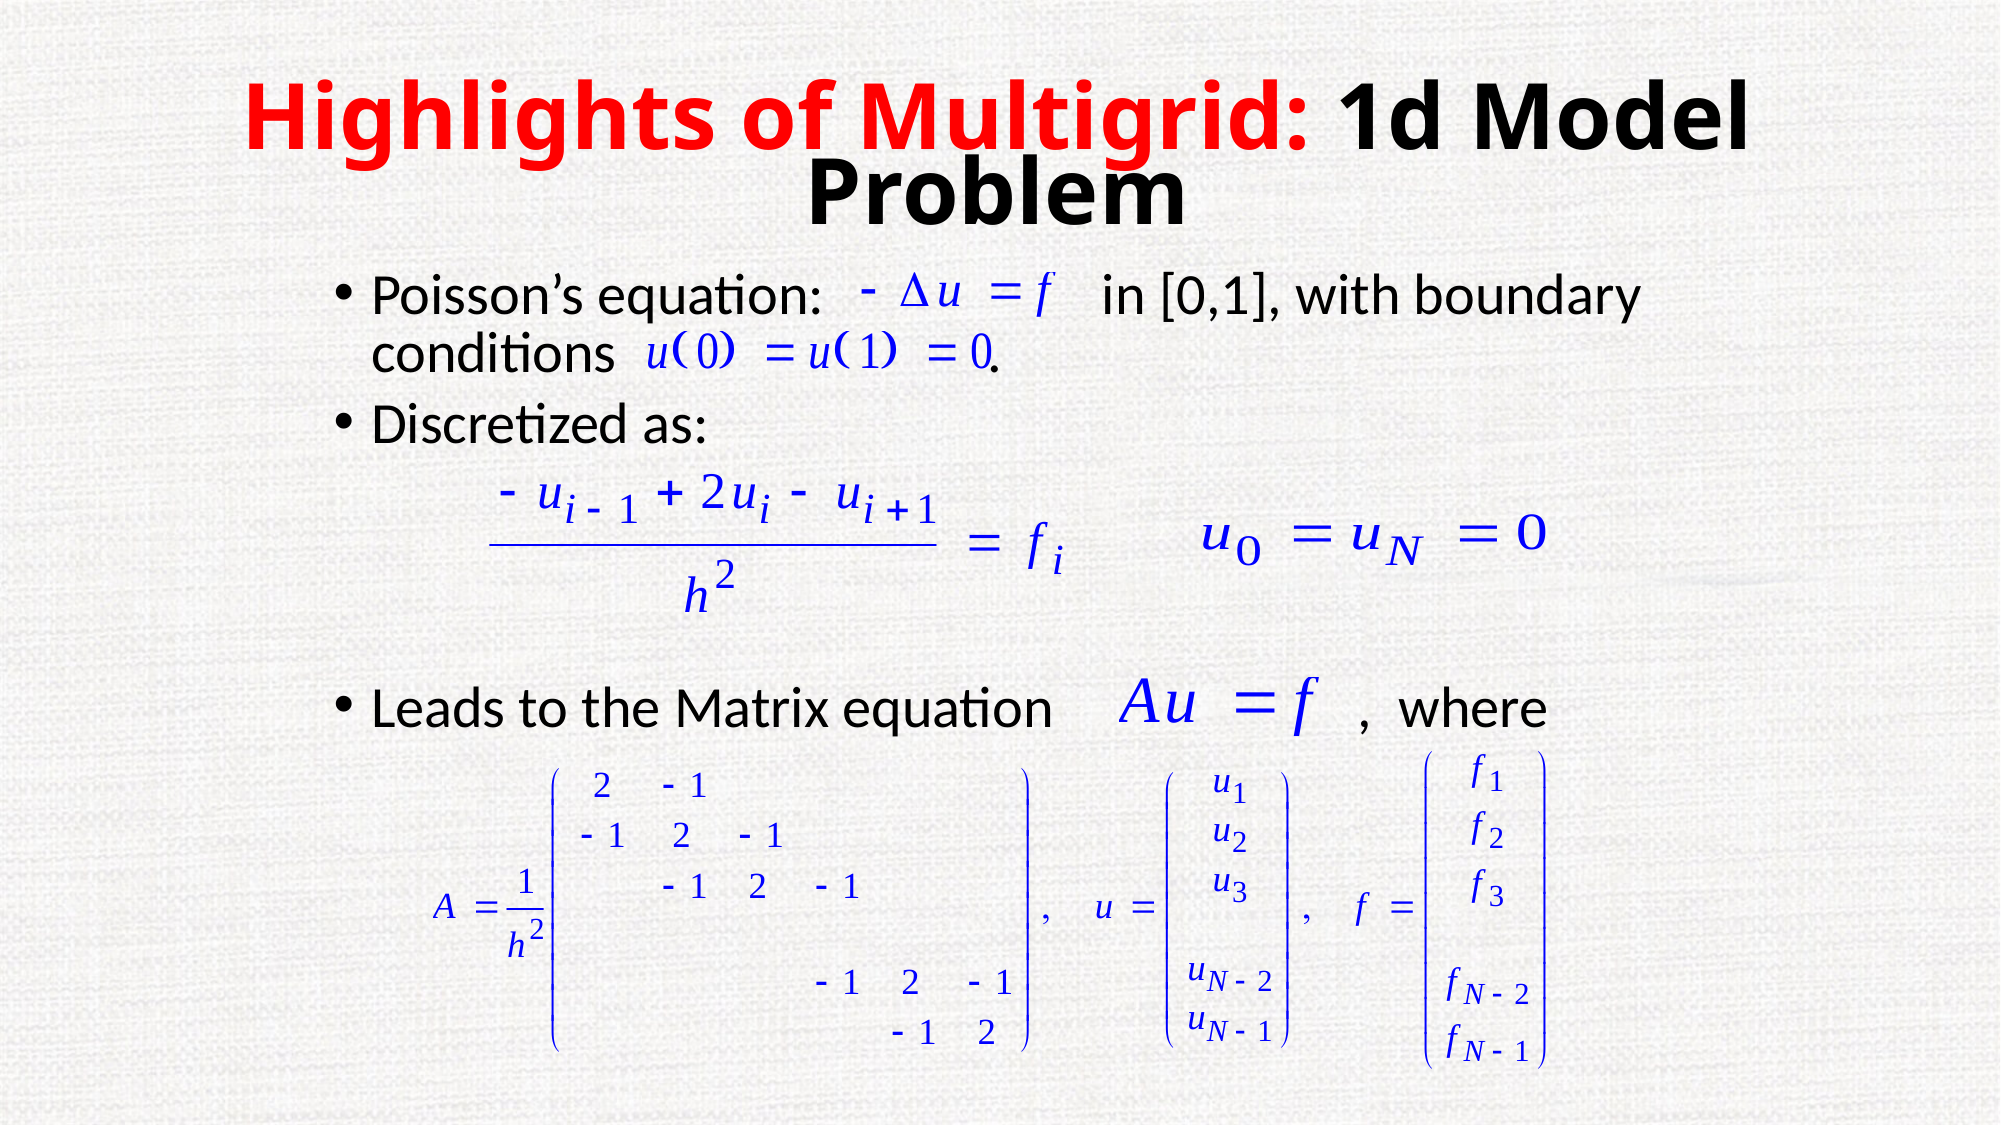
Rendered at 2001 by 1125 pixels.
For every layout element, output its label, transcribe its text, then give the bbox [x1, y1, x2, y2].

picture [0, 0, 2001, 1125]
list Poisson’s equation: in [0,1], with boundary conditions . Discretized as: Leads to the Matrix equation , where [318, 189, 1684, 1021]
title Highlights of Multigrid: 1d Model Problem [91, 85, 1903, 208]
